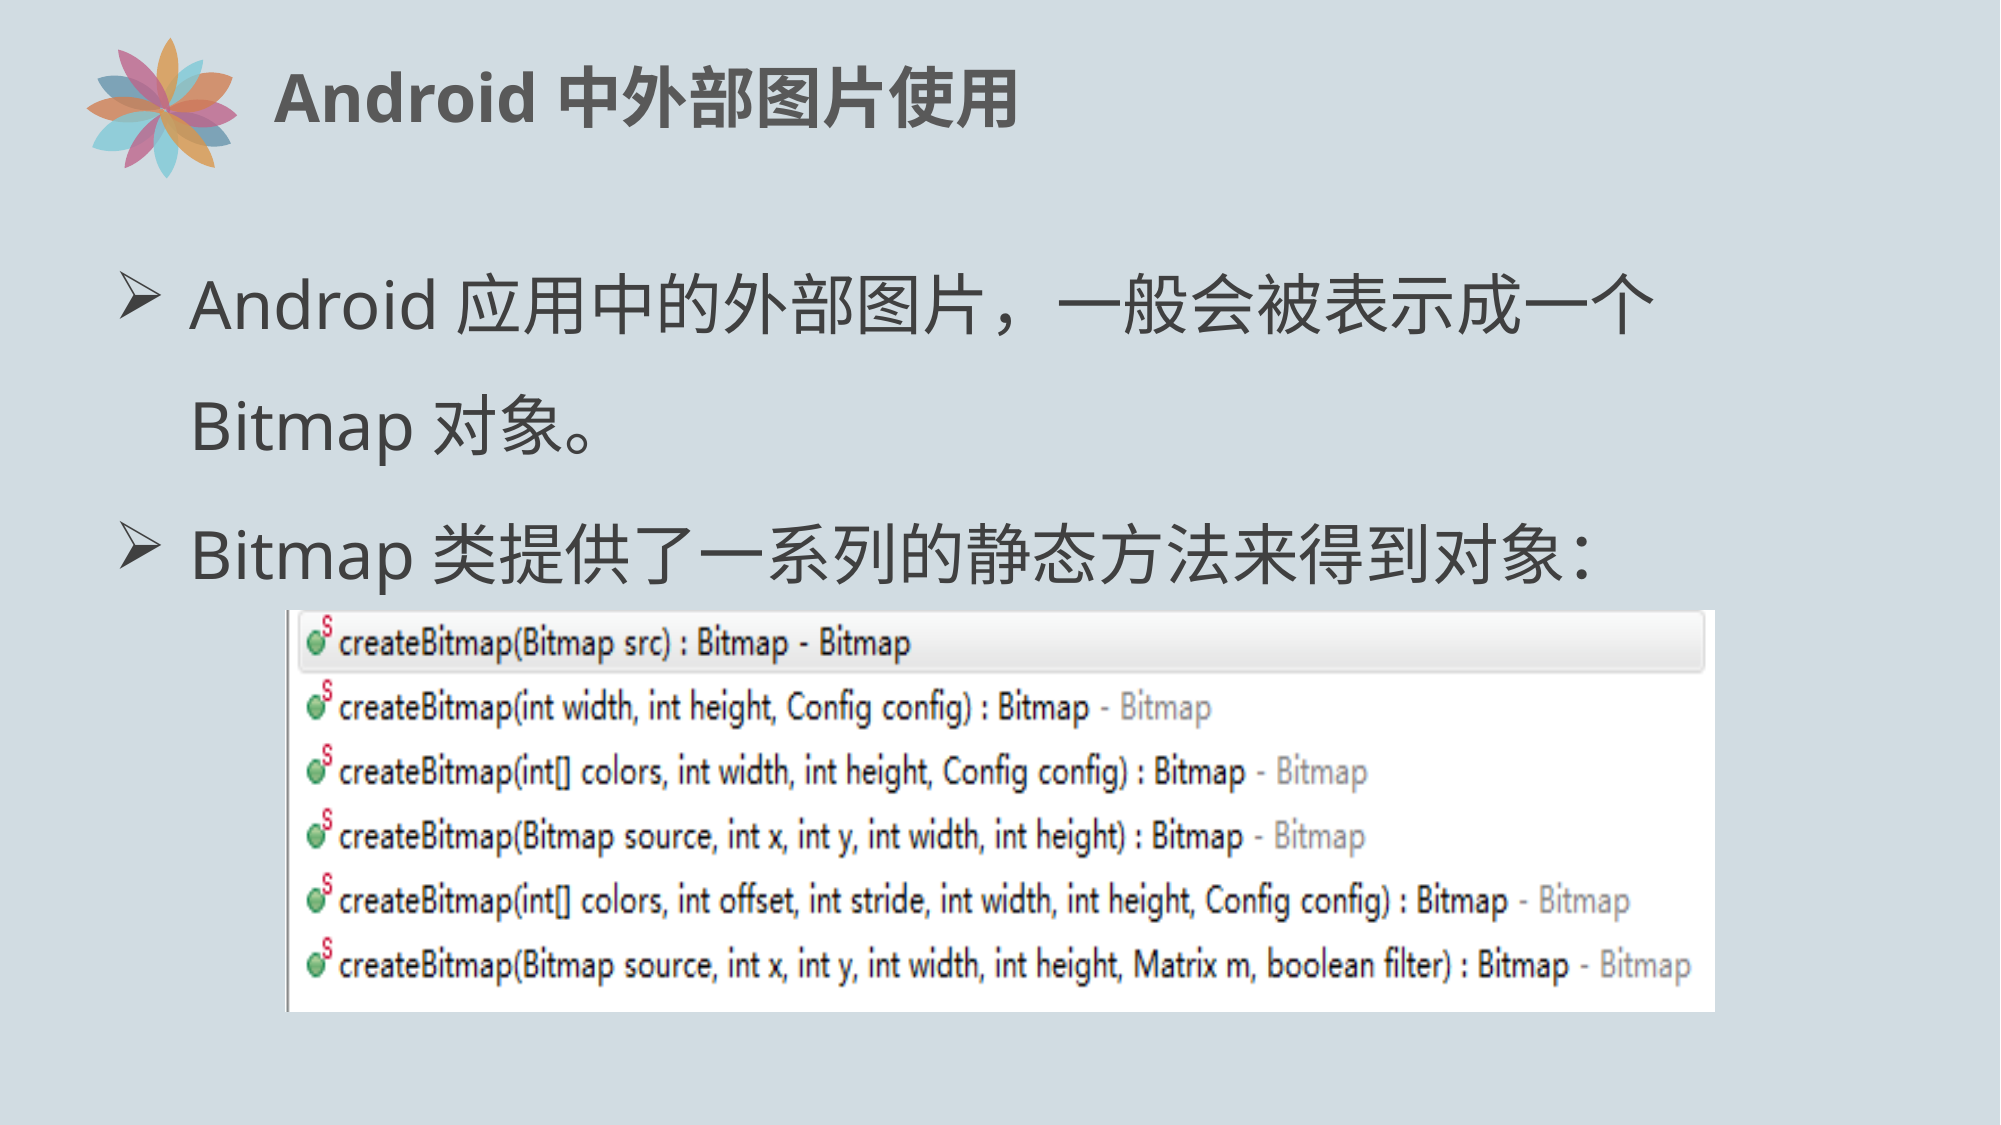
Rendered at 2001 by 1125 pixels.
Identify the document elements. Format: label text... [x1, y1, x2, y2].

picture [285, 610, 1715, 1013]
title Android中外部图片使用 [259, 30, 1594, 162]
list Android应用中的外部图片，一般会被表示成一个Bitmap对象。 Bitmap类提供了一系列的静态方法来得到对象： [99, 216, 1900, 1005]
